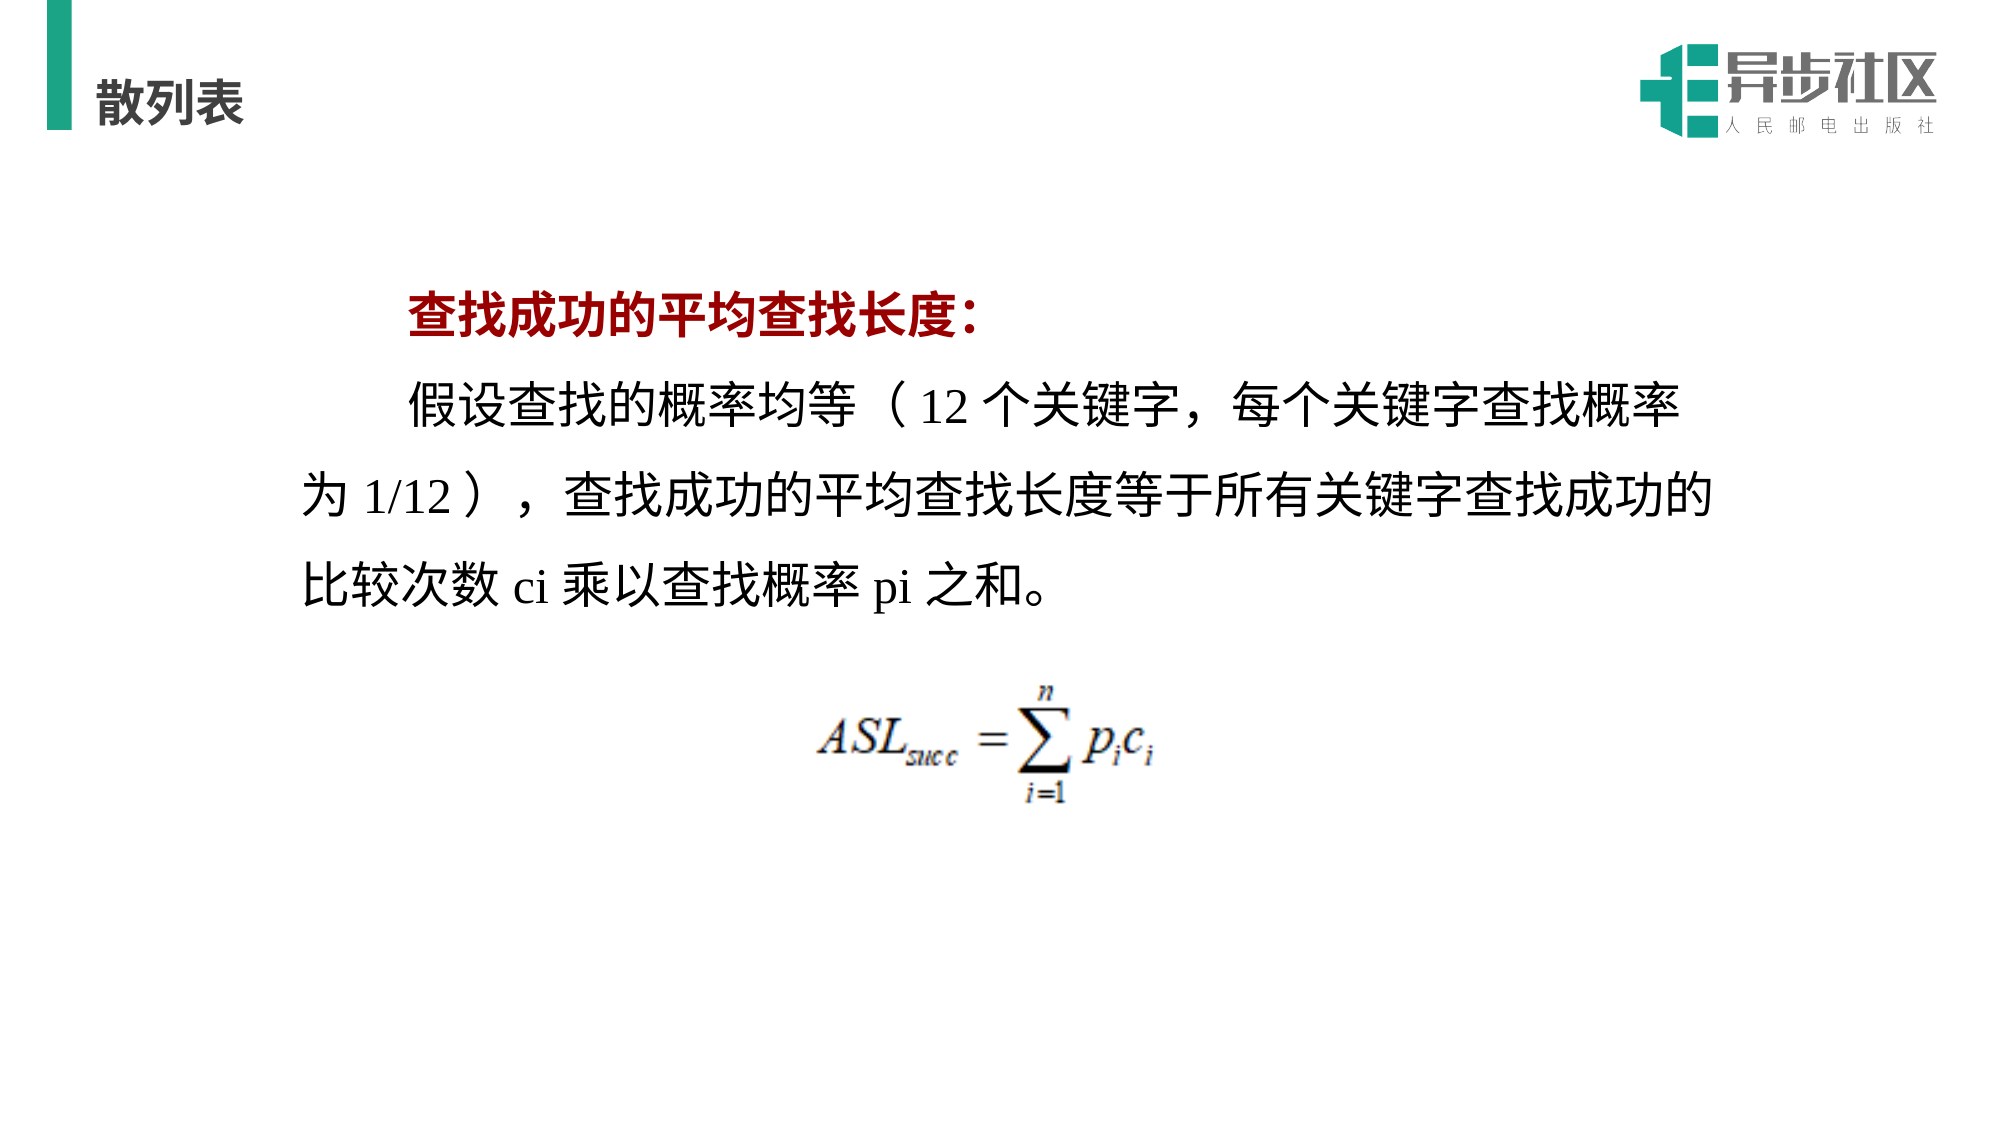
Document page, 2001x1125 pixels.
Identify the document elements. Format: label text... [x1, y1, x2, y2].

text_box 散列表 [80, 64, 492, 139]
text_box [46, 0, 73, 131]
picture [810, 674, 1190, 821]
picture [1639, 36, 1948, 151]
text_box 查找成功的平均查找长度： 假设查找的概率均等（12个关键字，每个关键字查找概率为1/12），查找成功的平均查找长度等于所有关键字查找成功的比较次数ci乘以查找概率pi之和。 [286, 246, 1735, 621]
